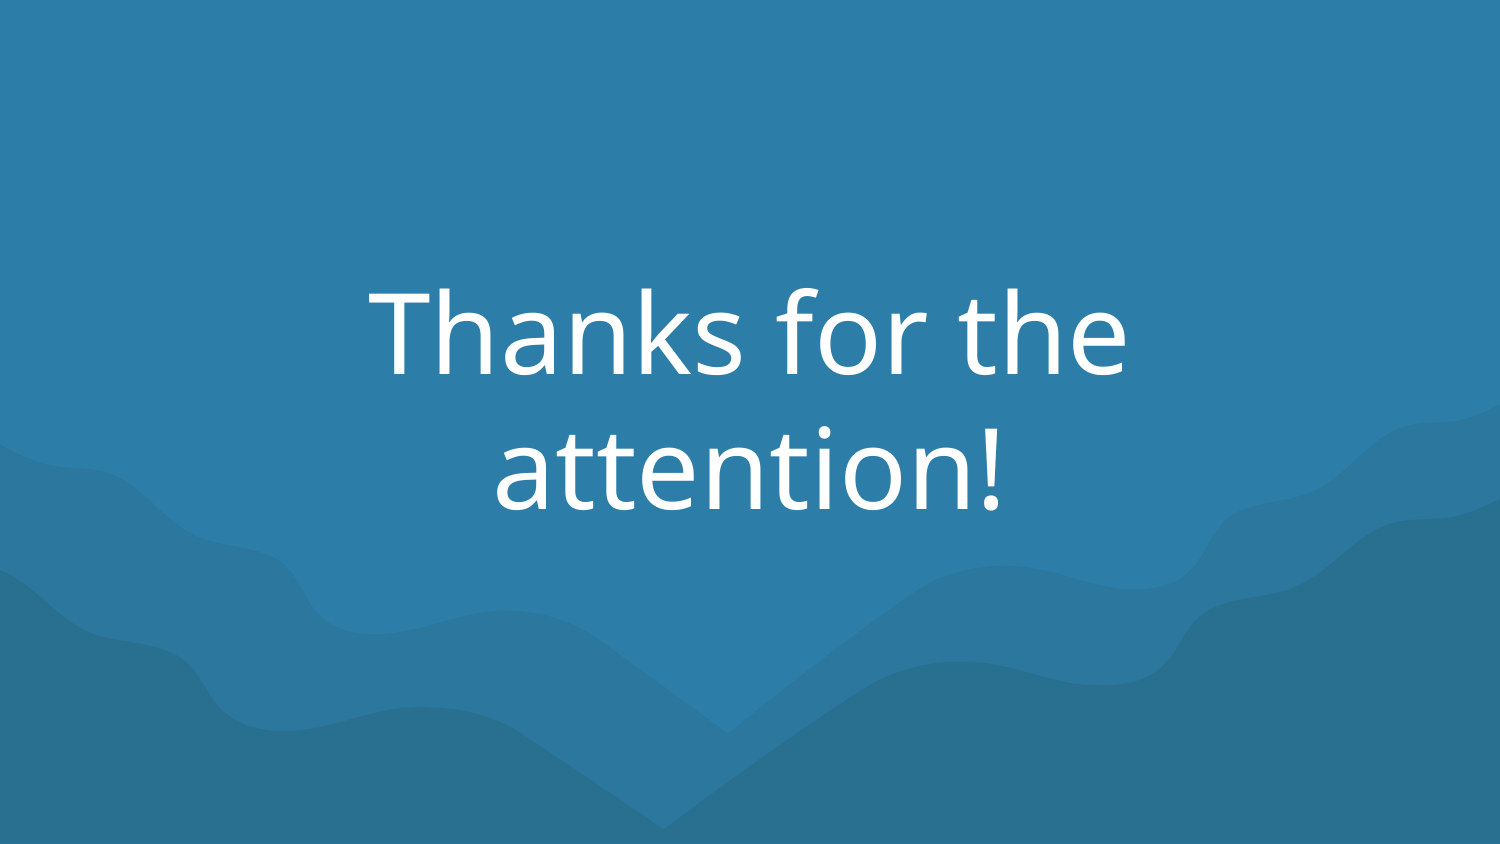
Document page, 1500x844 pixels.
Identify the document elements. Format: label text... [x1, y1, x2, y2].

title Thanks for the attention! [112, 371, 1388, 422]
